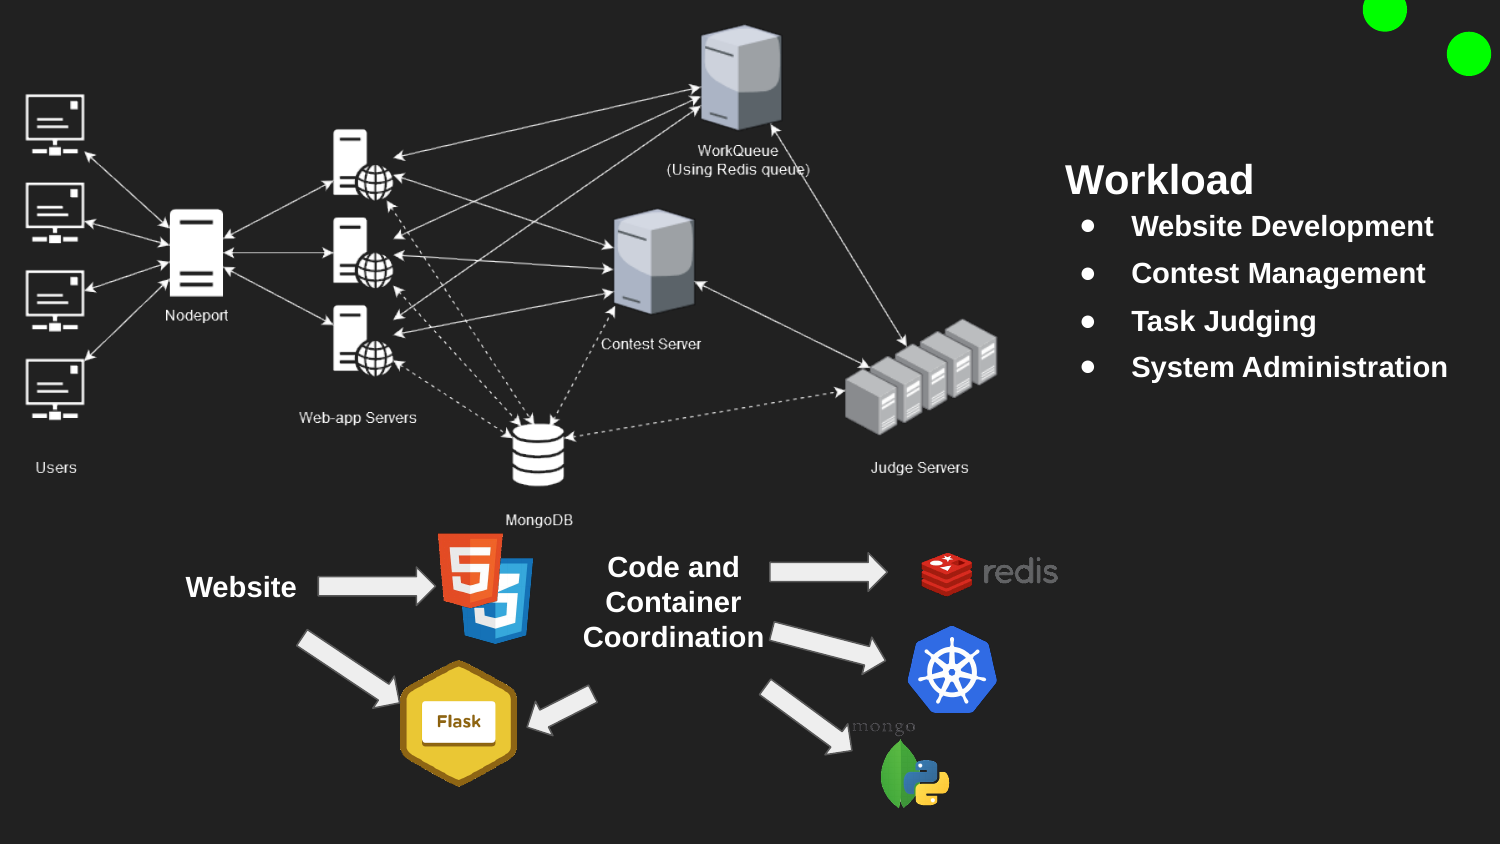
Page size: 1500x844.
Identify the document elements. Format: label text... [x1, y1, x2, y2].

text_box [318, 566, 423, 606]
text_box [429, 547, 535, 648]
picture [24, 24, 1079, 615]
text_box [1446, 31, 1492, 77]
picture [394, 651, 525, 793]
text_box Code and Container Coordination [553, 547, 794, 659]
text_box System Administration [1050, 342, 1500, 389]
text_box [1362, 0, 1408, 32]
picture [839, 623, 1003, 820]
text_box Workload [1050, 130, 1500, 201]
text_box [769, 621, 886, 675]
text_box Website [104, 562, 389, 610]
text_box [296, 629, 389, 709]
text_box Website Development [1050, 201, 1500, 248]
text_box Contest Management [1050, 248, 1500, 296]
text_box [769, 552, 888, 592]
text_box [759, 679, 833, 755]
text_box Task Judging [1050, 296, 1500, 342]
text_box [531, 685, 598, 736]
